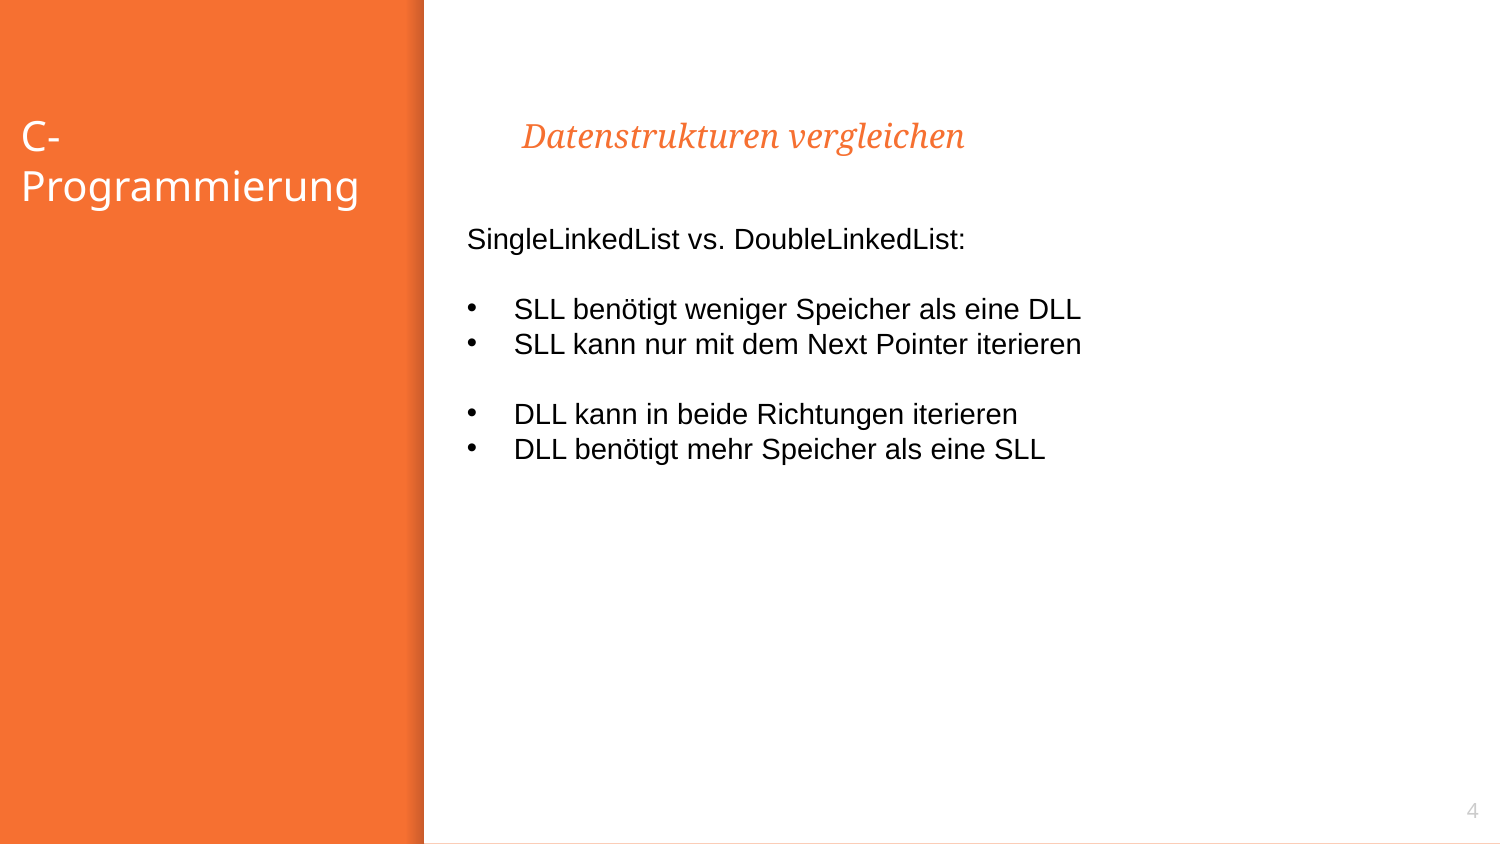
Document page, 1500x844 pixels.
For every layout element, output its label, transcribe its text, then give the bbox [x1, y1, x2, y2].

list Datenstrukturen vergleichen [506, 94, 1425, 212]
text_box SingleLinkedList vs. DoubleLinkedList: SLL benötigt weniger Speicher als eine DLL SLL kann nur mit dem Next Pointer iterieren DLL kann in beide Richtungen iterieren DLL benötigt mehr Speicher als eine SLL [452, 212, 1480, 473]
slide_number 4 [1403, 779, 1494, 844]
title C-Programmierung [5, 94, 409, 748]
